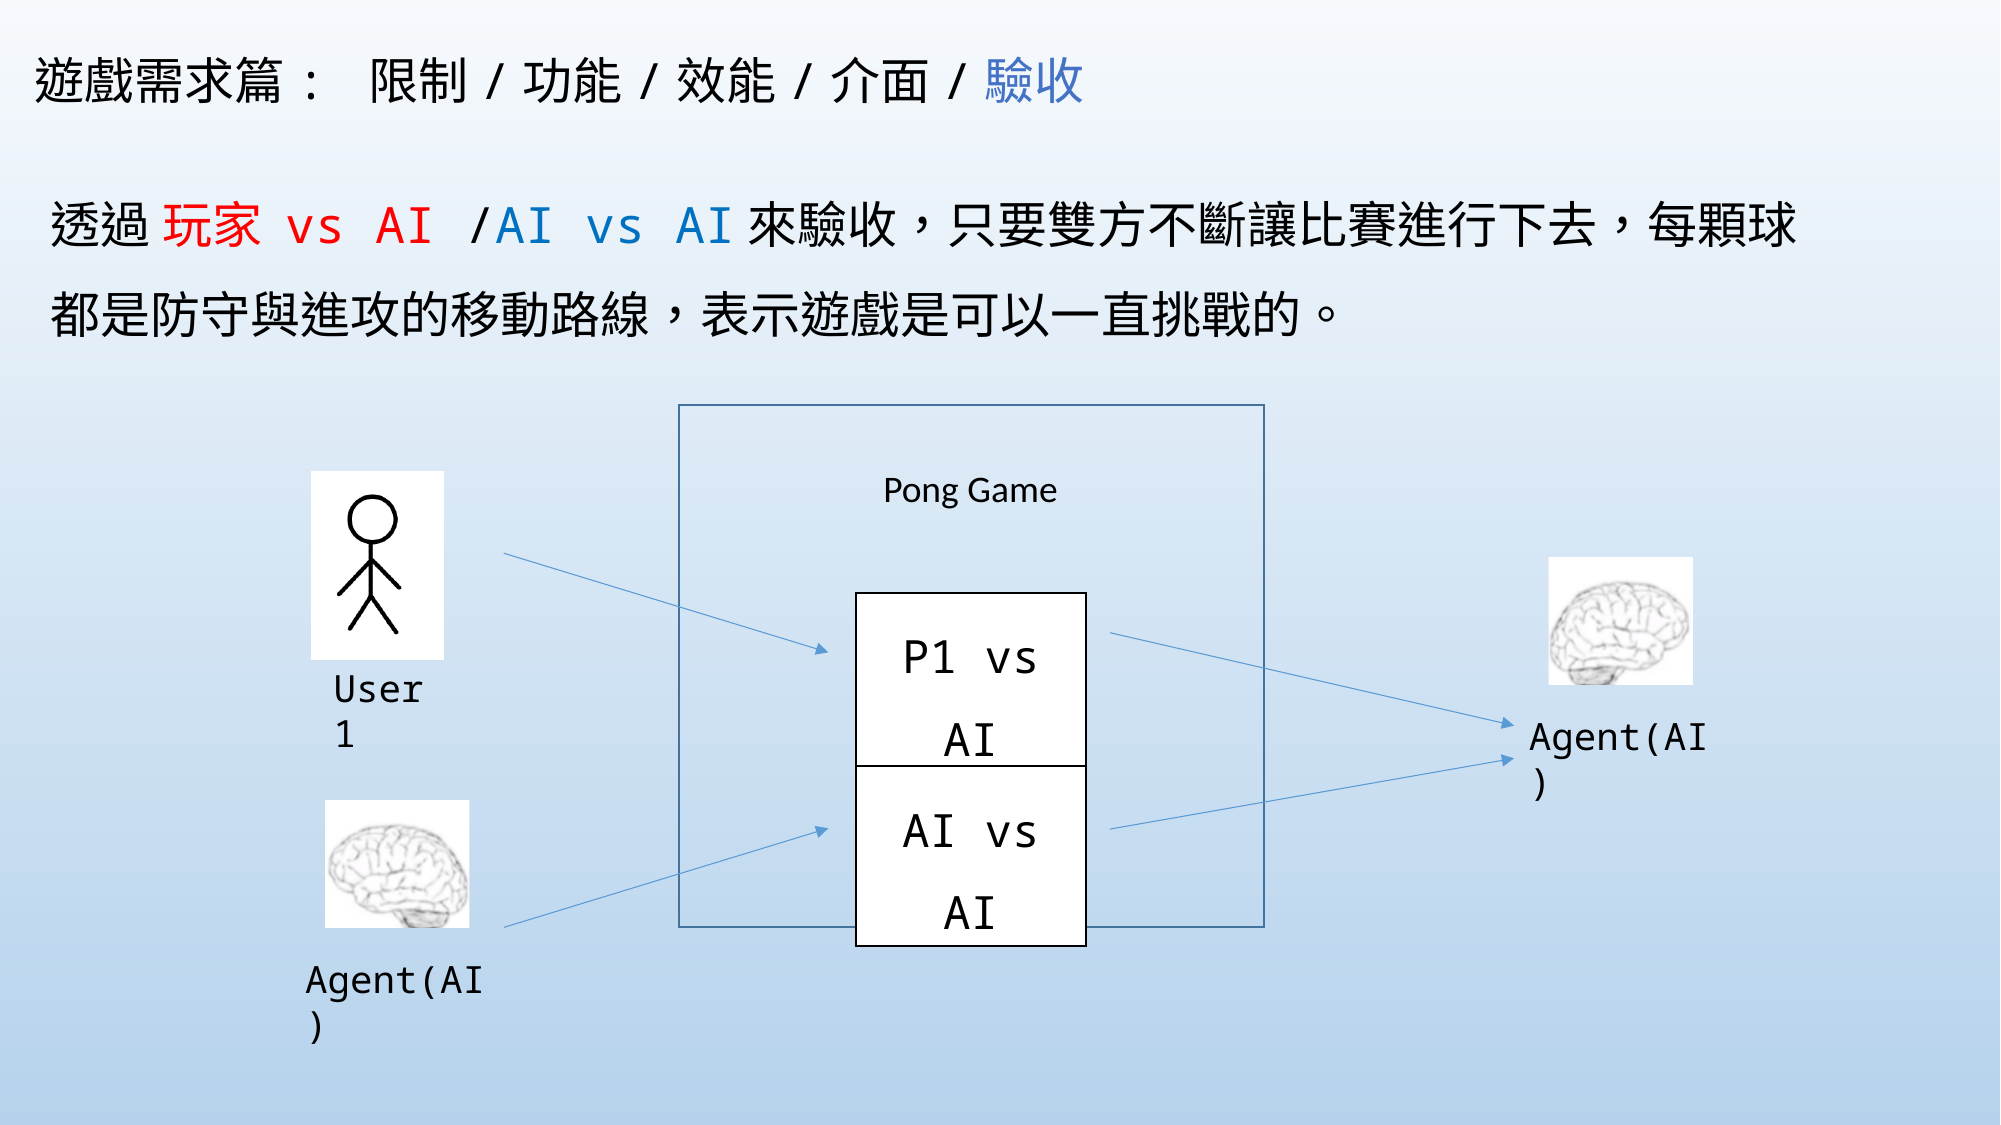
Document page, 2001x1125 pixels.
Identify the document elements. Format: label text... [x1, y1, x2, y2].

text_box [679, 404, 1264, 928]
text_box 透過 玩家 vs AI /AI vs AI來驗收，只要雙方不斷讓比賽進行下去，每顆球都是防守與進攻的移動路線，表示遊戲是可以一直挑戰的。 [35, 156, 1832, 351]
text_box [503, 553, 829, 653]
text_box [290, 800, 504, 1010]
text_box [311, 471, 450, 719]
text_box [1110, 736, 1515, 830]
text_box 遊戲需求篇: 限制/功能/效能/介面/驗收 [19, 12, 1867, 118]
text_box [503, 828, 829, 928]
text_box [1110, 632, 1515, 726]
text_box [1514, 557, 1728, 767]
